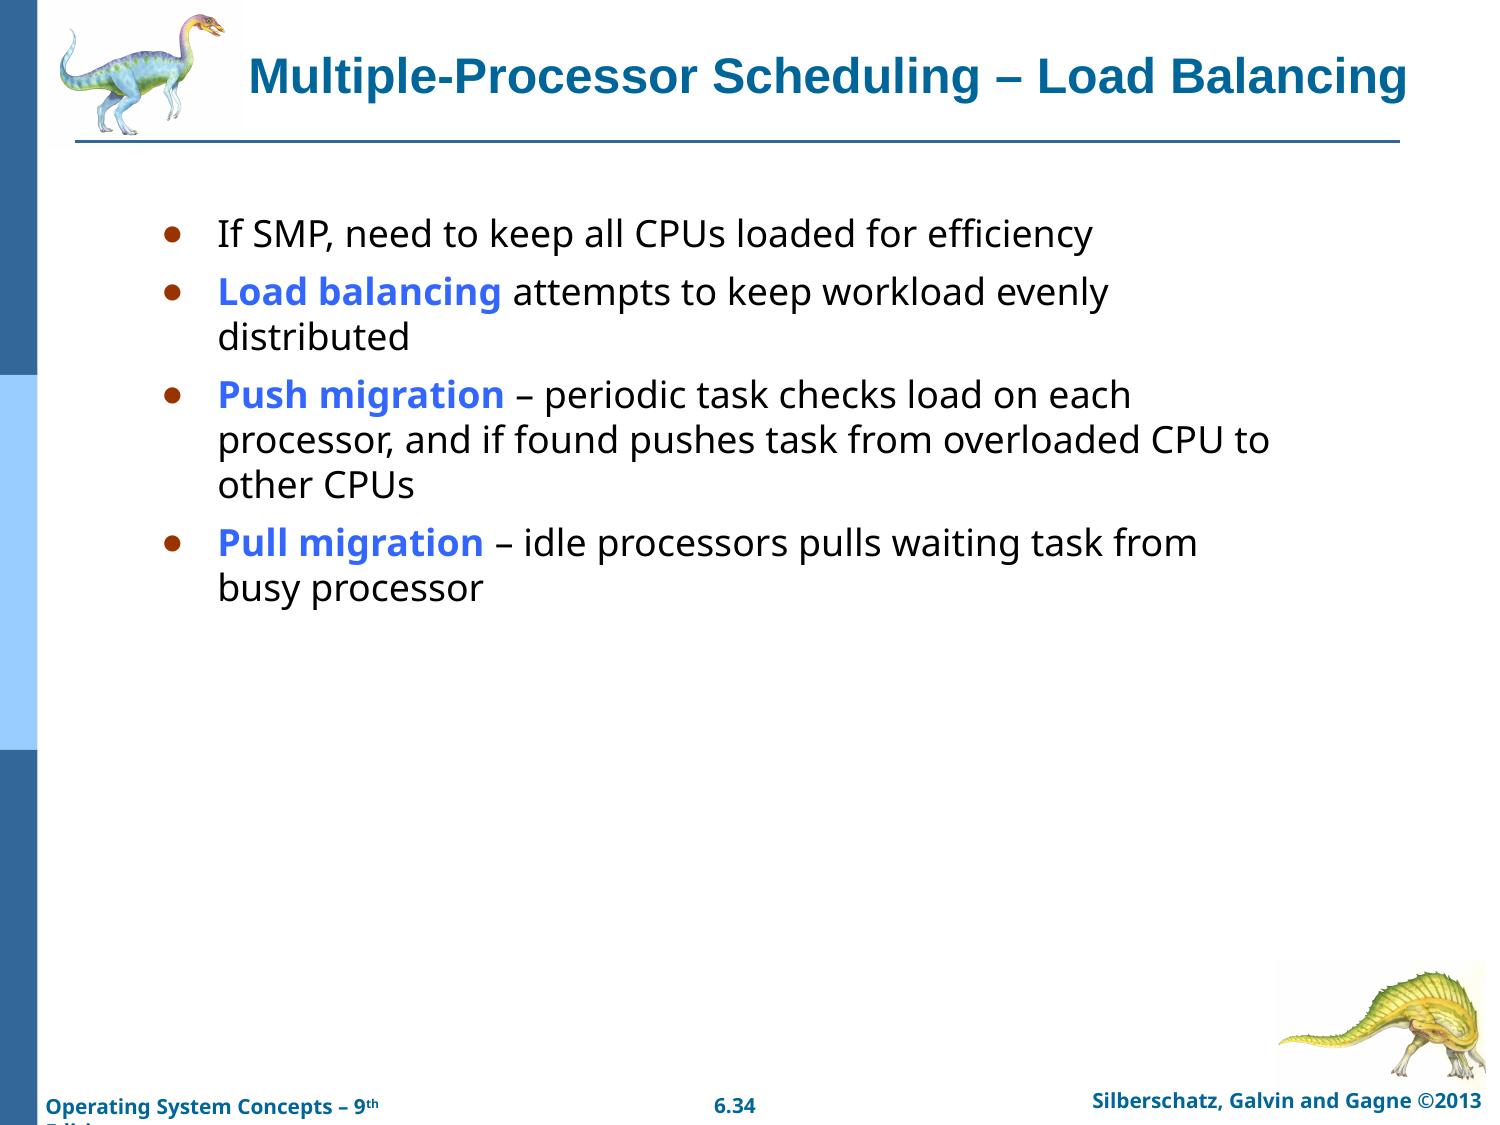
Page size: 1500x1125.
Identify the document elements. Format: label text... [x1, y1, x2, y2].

picture [1275, 959, 1486, 1090]
title Multiple-Processor Scheduling – Load Balancing [195, 16, 1463, 112]
list If SMP, need to keep all CPUs loaded for efficiency Load balancing attempts to keep workload evenly distributed Push migration – periodic task checks load on each processor, and if found pushes task from overloaded CPU to other CPUs Pull migration – idle processors pulls waiting task from busy processor [146, 202, 1296, 992]
picture [46, 0, 243, 149]
